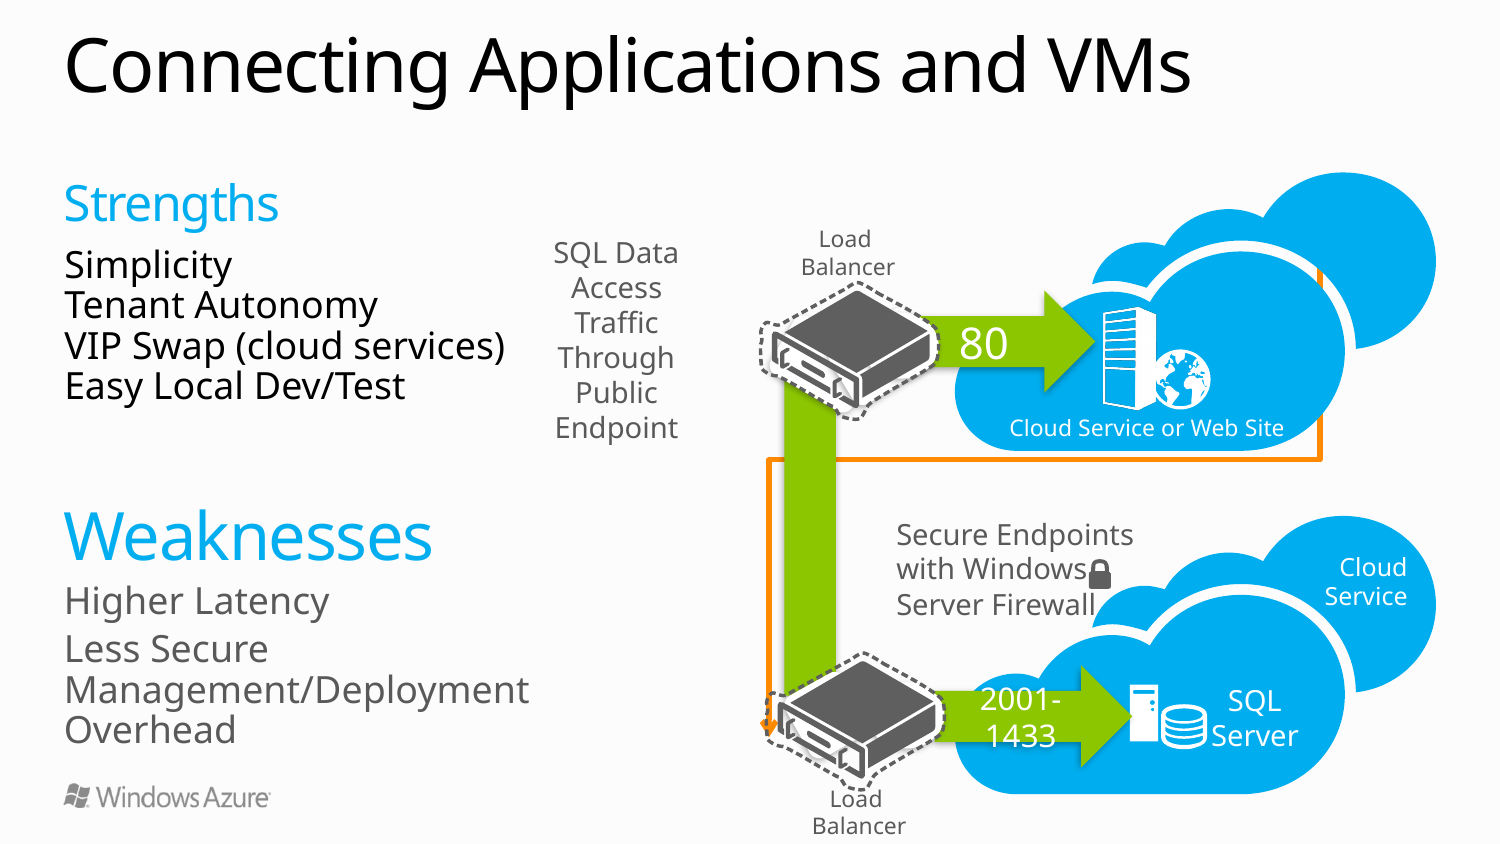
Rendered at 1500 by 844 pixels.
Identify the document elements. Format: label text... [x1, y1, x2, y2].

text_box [954, 172, 1437, 452]
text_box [954, 515, 1437, 795]
title Connecting Applications and VMs [63, 28, 1436, 110]
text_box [758, 280, 941, 422]
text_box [1097, 290, 1211, 427]
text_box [764, 651, 947, 792]
text_box SQL Data Access Traffic Through Public Endpoint [534, 234, 699, 445]
text_box Load Balancer [777, 800, 942, 840]
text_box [1129, 684, 1208, 750]
list Strengths Simplicity Tenant Autonomy VIP Swap (cloud services) Easy Local Dev/Test [63, 178, 699, 452]
text_box Weaknesses Higher Latency Less Secure Management/Deployment Overhead [63, 502, 699, 772]
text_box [768, 181, 1321, 650]
